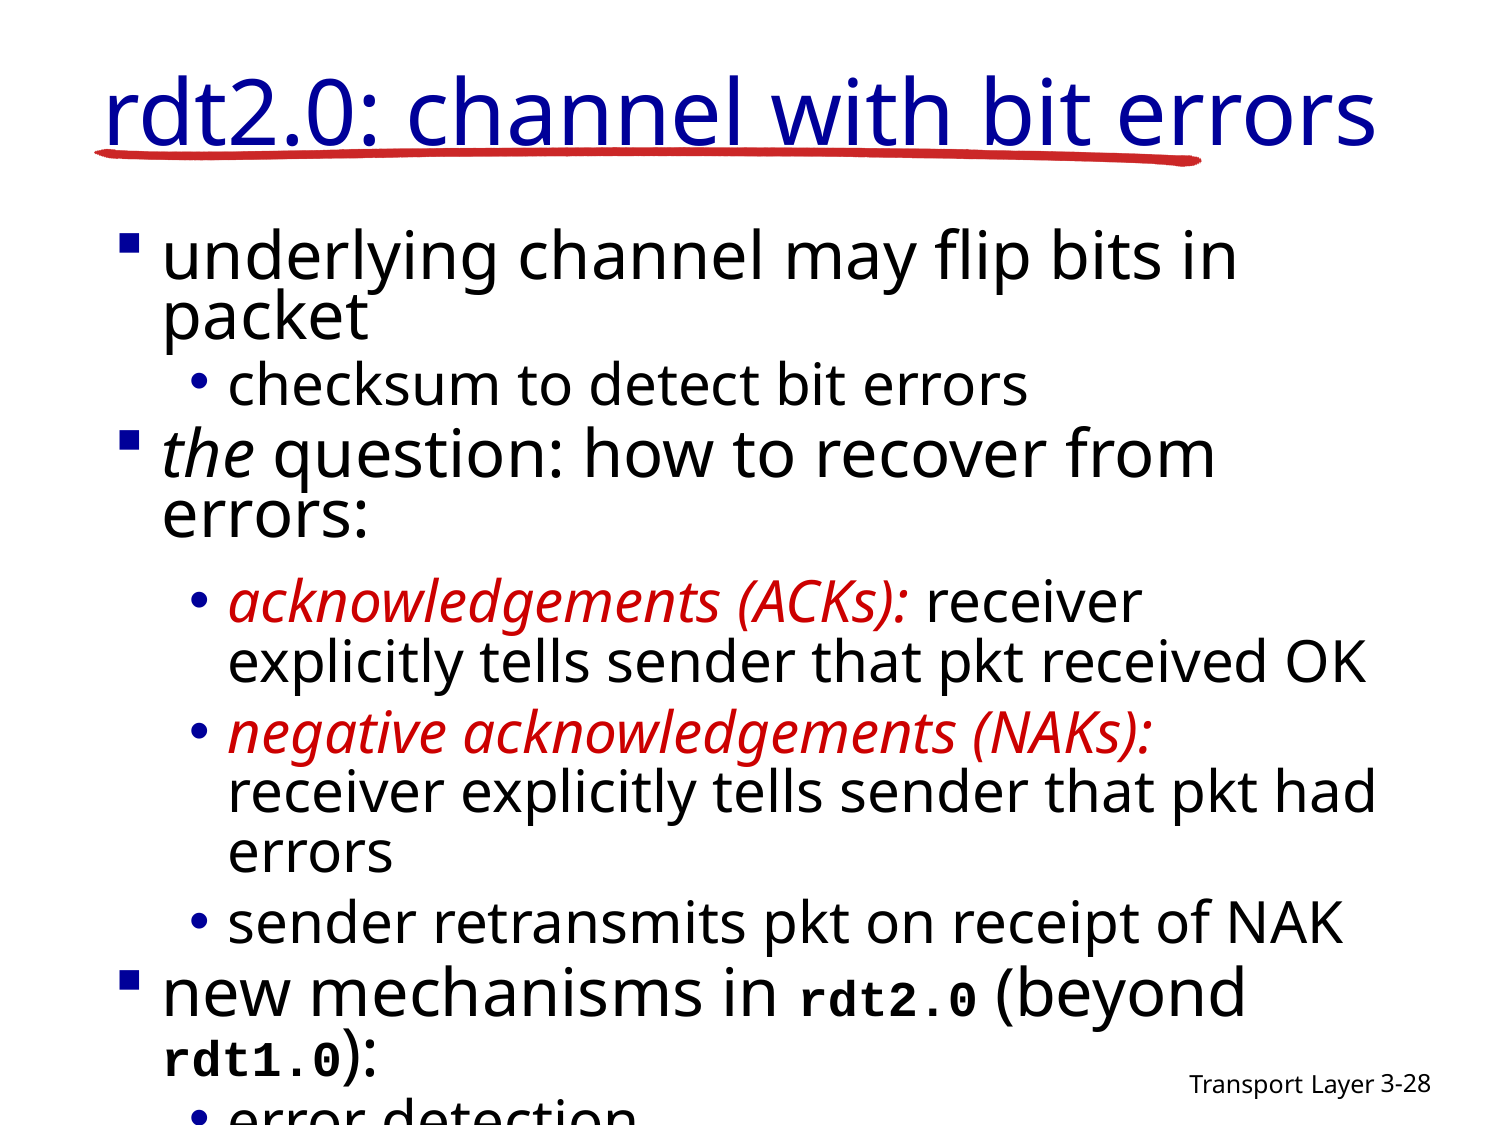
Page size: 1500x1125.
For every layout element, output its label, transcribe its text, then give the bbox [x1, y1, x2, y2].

list underlying channel may flip bits in packet checksum to detect bit errors the question: how to recover from errors: acknowledgements (ACKs): receiver explicitly tells sender that pkt received OK negative acknowledgements (NAKs): receiver explicitly tells sender that pkt had errors sender retransmits pkt on receipt of NAK new mechanisms in rdt2.0 (beyond rdt1.0): error detection feedback: control msgs (ACK,NAK) from receiver to sender [99, 224, 1396, 954]
slide_number 3-28 [1365, 1060, 1477, 1106]
picture [89, 142, 1215, 172]
title rdt2.0: channel with bit errors [87, 26, 1400, 191]
footer Transport Layer [914, 1057, 1390, 1105]
